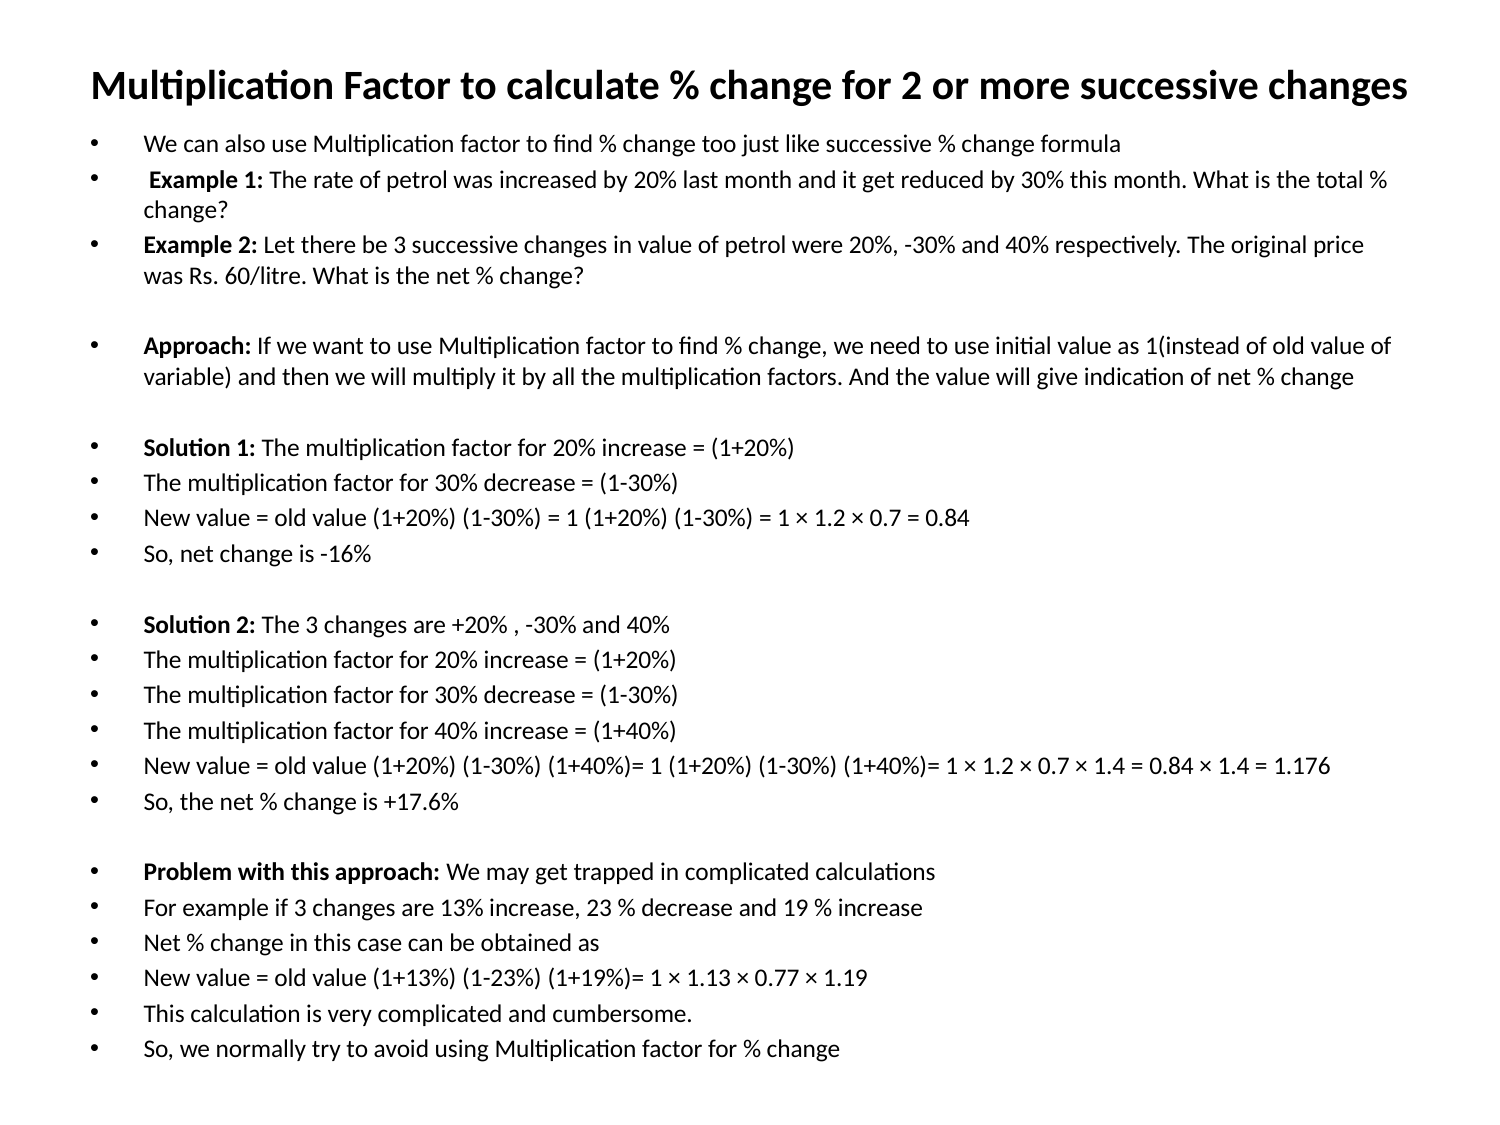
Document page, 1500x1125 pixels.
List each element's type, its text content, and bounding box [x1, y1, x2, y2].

list We can also use Multiplication factor to find % change too just like successive % change formula Example 1: The rate of petrol was increased by 20% last month and it get reduced by 30% this month. What is the total % change? Example 2: Let there be 3 successive changes in value of petrol were 20%, -30% and 40% respectively. The original price was Rs. 60/litre. What is the net % change? Approach: If we want to use Multiplication factor to find % change, we need to use initial value as 1(instead of old value of variable) and then we will multiply it by all the multiplication factors. And the value will give indication of net % change Solution 1: The multiplication factor for 20% increase = (1+20%) The multiplication factor for 30% decrease = (1-30%) New value = old value (1+20%) (1-30%) = 1 (1+20%) (1-30%) = 1 × 1.2 × 0.7 = 0.84 So, net change is -16% Solution 2: The 3 changes are +20% , -30% and 40% The multiplication factor for 20% increase = (1+20%) The multiplication factor for 30% decrease = (1-30%) The multiplication factor for 40% increase = (1+40%) New value = old value (1+20%) (1-30%) (1+40%)= 1 (1+20%) (1-30%) (1+40%)= 1 × 1.2 × 0.7 × 1.4 = 0.84 × 1.4 = 1.176 So, the net % change is +17.6% Problem with this approach: We may get trapped in complicated calculations For example if 3 changes are 13% increase, 23 % decrease and 19 % increase Net % change in this case can be obtained as New value = old value (1+13%) (1-23%) (1+19%)= 1 × 1.13 × 0.77 × 1.19 This calculation is very complicated and cumbersome. So, we normally try to avoid using Multiplication factor for % change [75, 120, 1425, 1080]
title Multiplication Factor to calculate % change for 2 or more successive changes [75, 45, 1425, 120]
